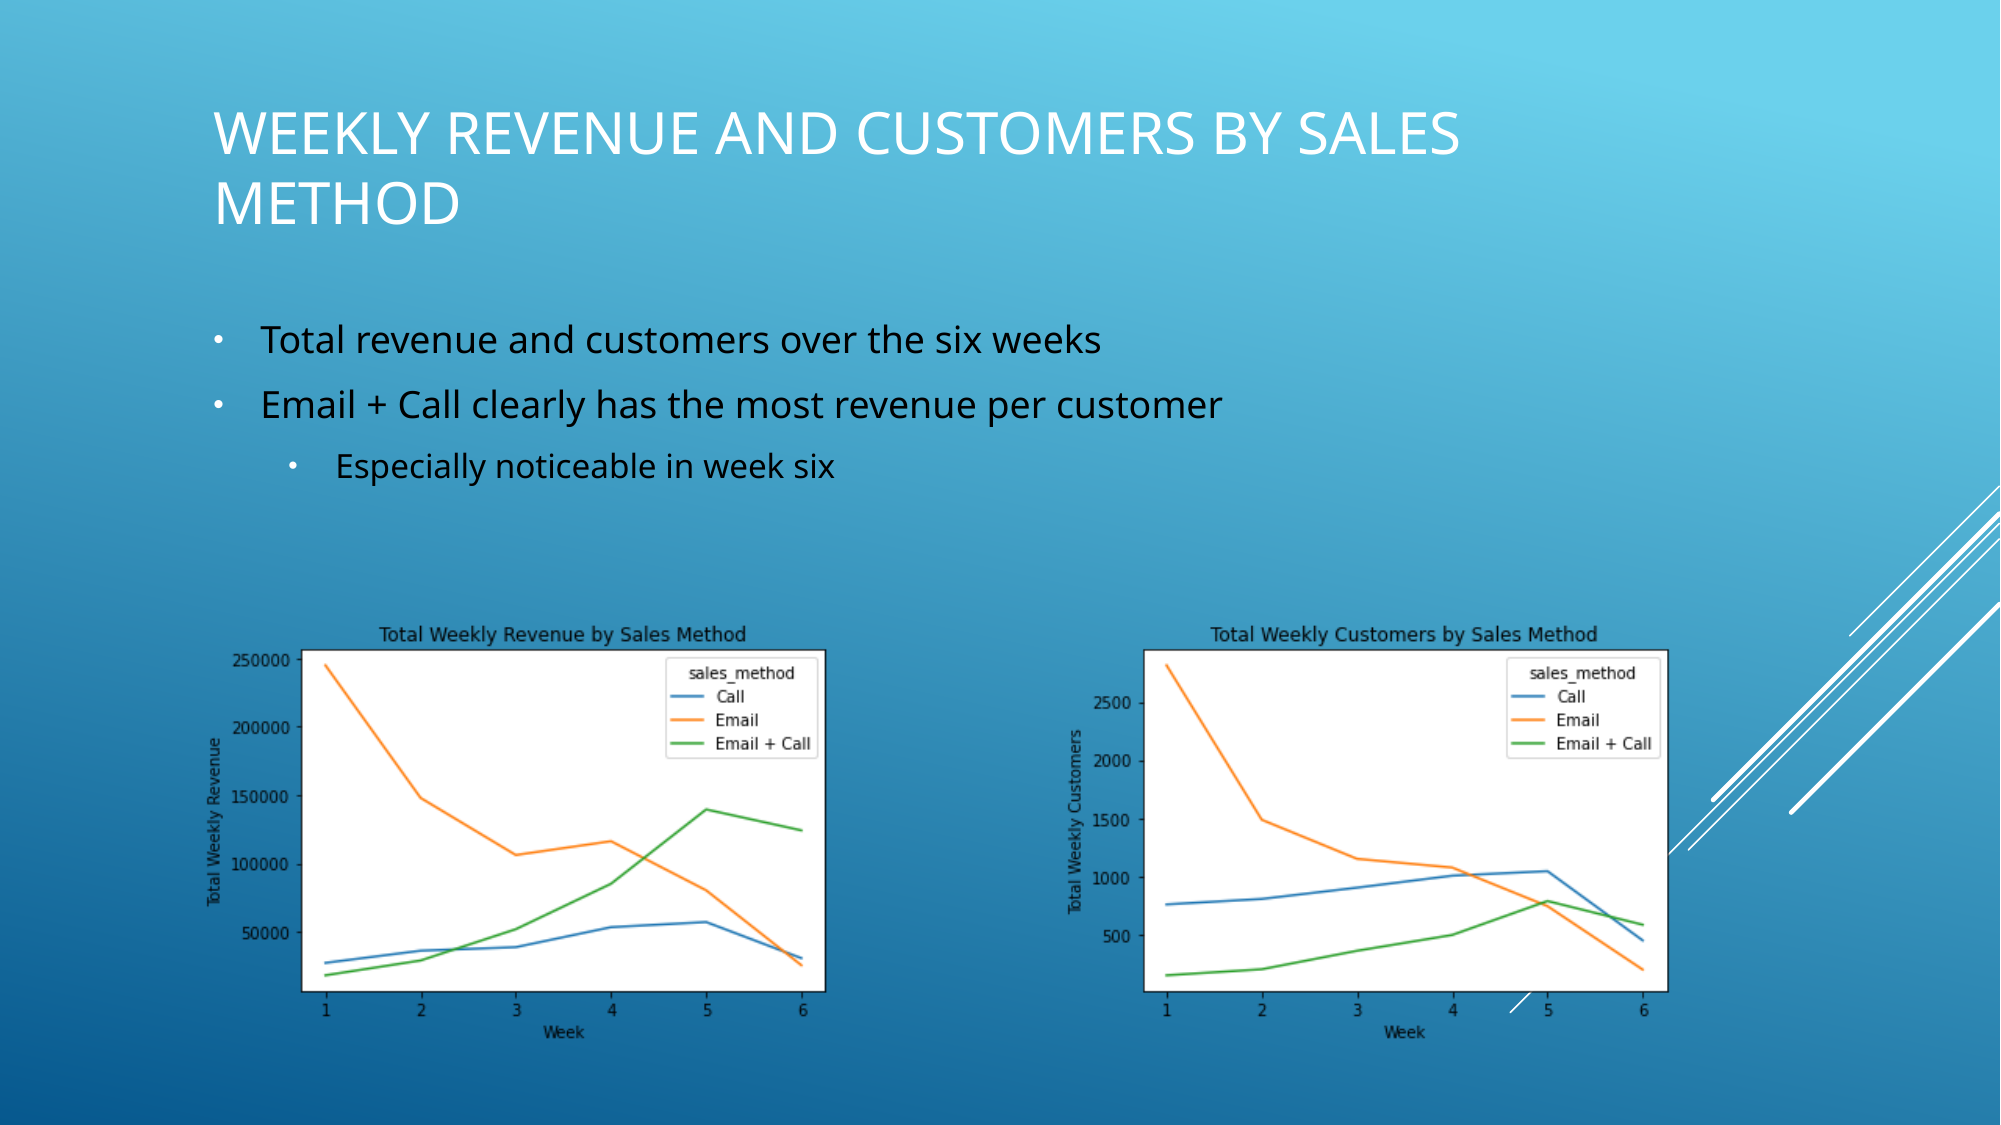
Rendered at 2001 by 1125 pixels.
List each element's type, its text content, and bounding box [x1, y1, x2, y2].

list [1059, 615, 1678, 1051]
title Weekly REVENUE AND CUSTOMERS BY SALES METHOD [198, 42, 1599, 273]
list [198, 615, 837, 1051]
text_box Total revenue and customers over the six weeks Email + Call clearly has the most revenue per customer Especially noticeable in week six [198, 273, 1667, 600]
